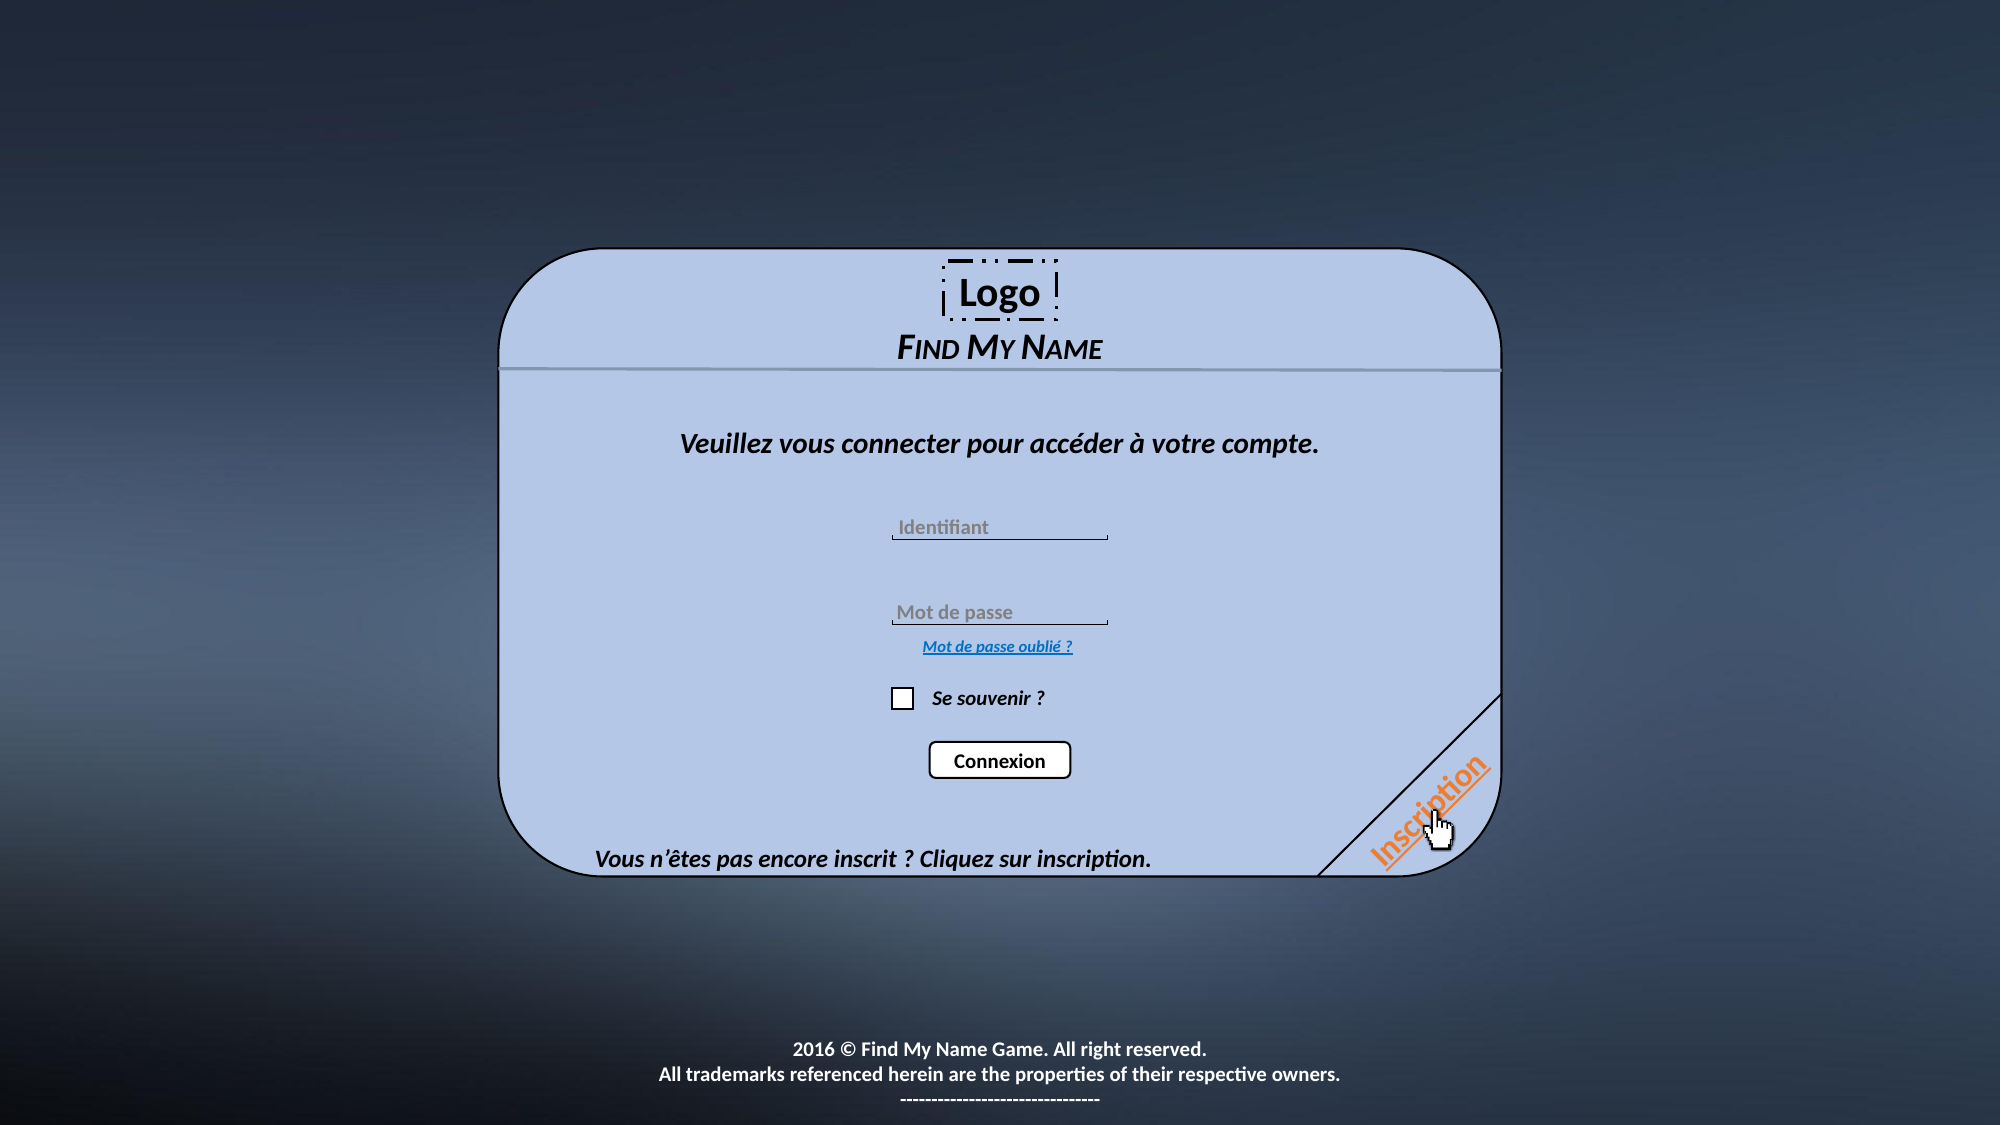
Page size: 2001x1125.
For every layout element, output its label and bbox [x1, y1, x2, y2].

picture [0, 0, 2000, 1125]
text_box [1317, 693, 1502, 877]
